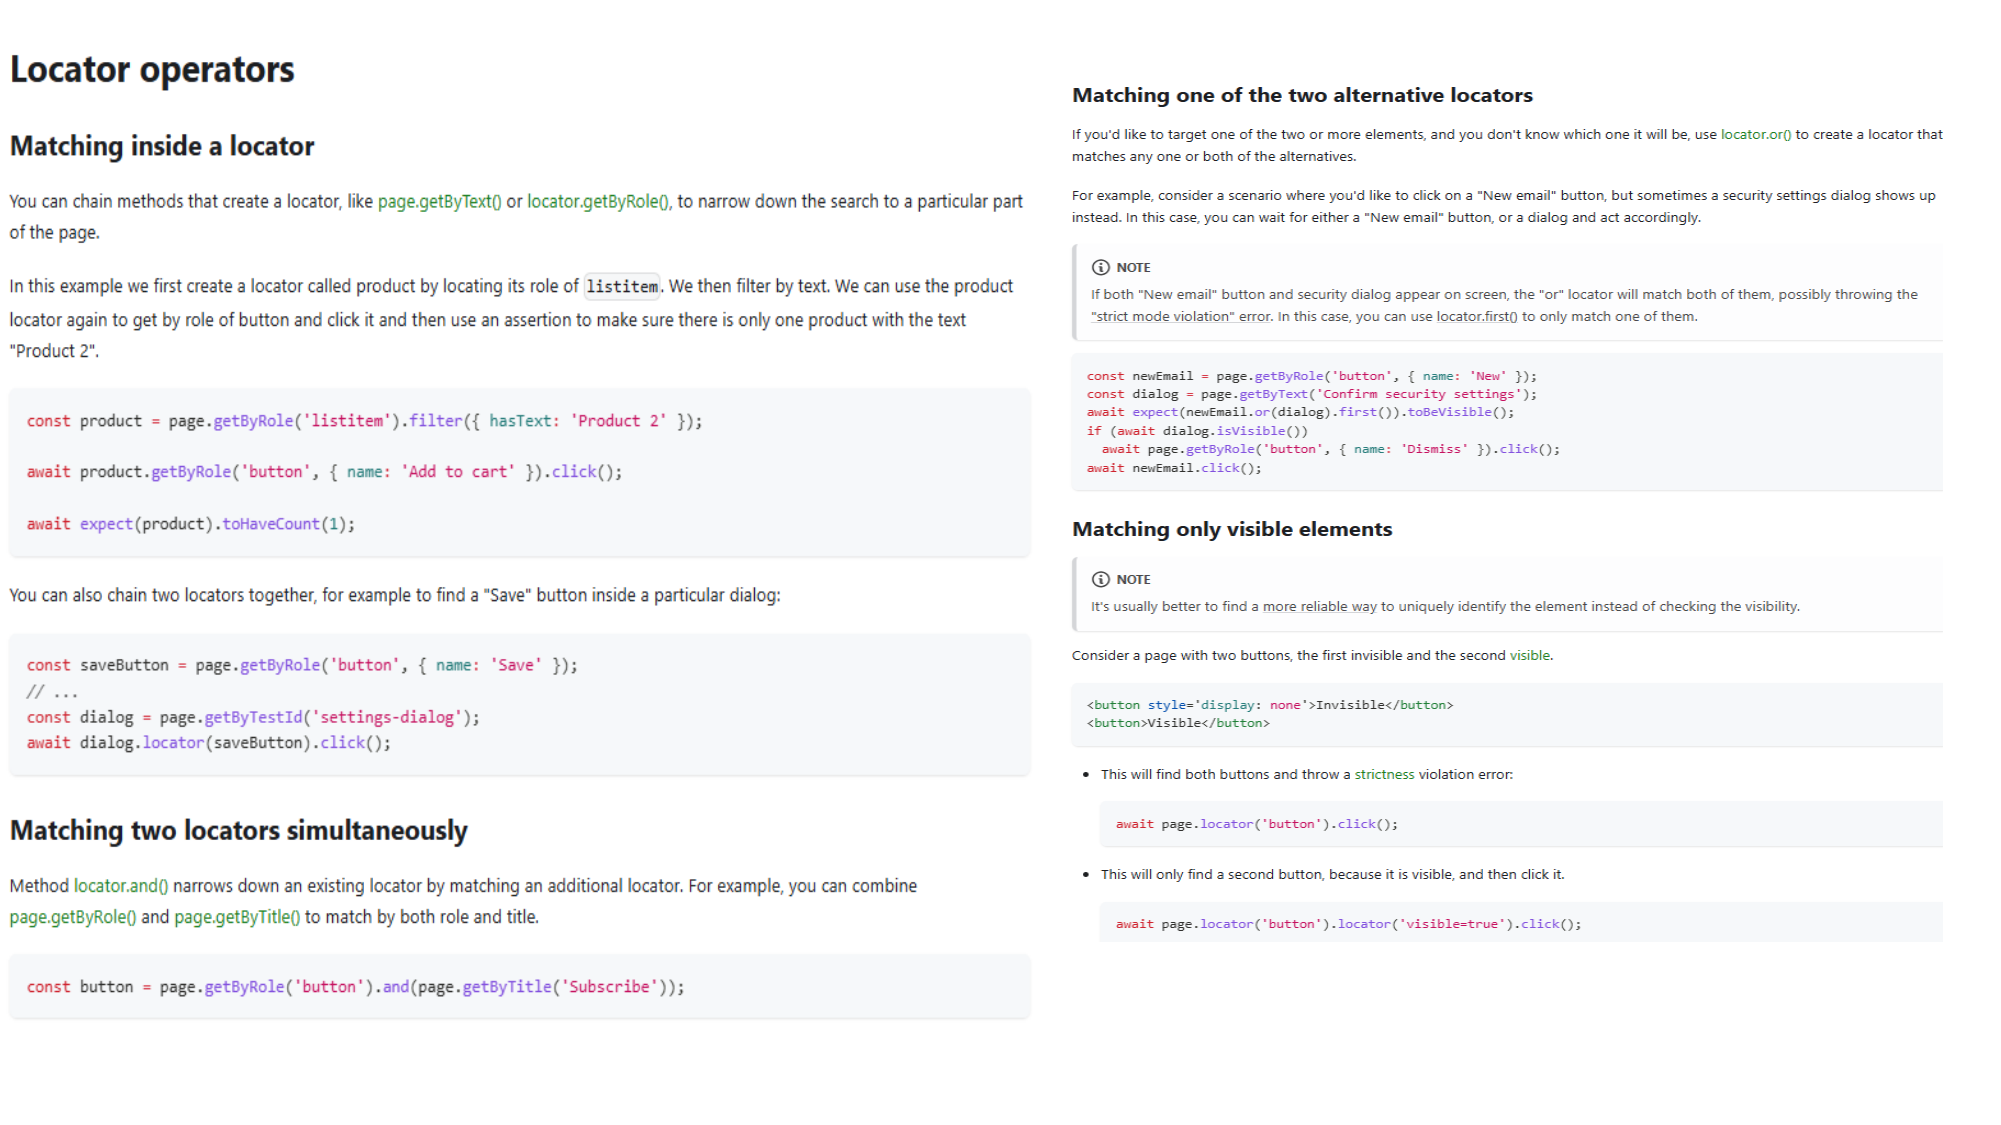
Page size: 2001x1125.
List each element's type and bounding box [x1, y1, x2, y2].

picture [0, 37, 1043, 1039]
picture [1048, 78, 1943, 942]
